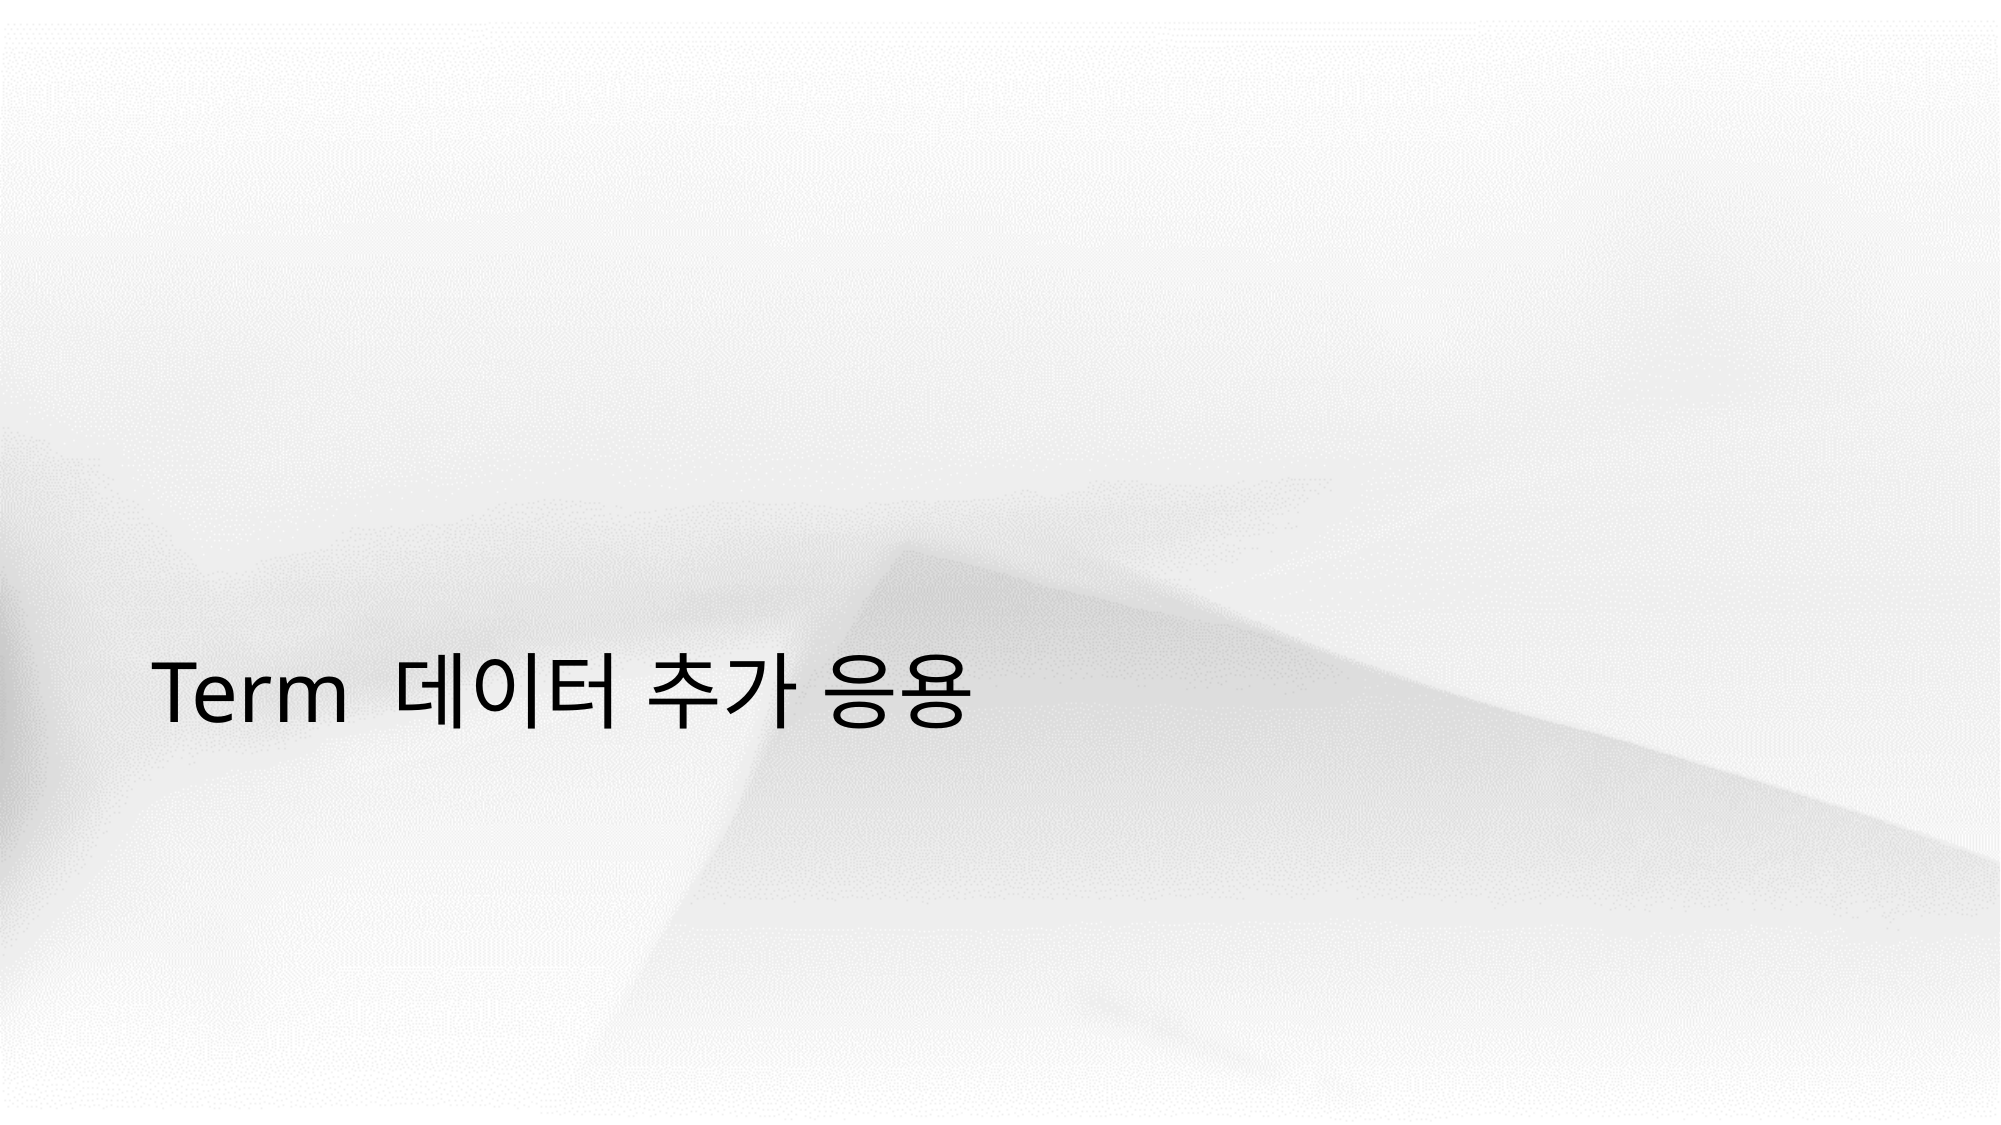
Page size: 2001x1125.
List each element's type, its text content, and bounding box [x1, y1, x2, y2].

title Term 데이터 추가 응용 [136, 280, 1862, 749]
picture [0, 0, 2001, 1125]
